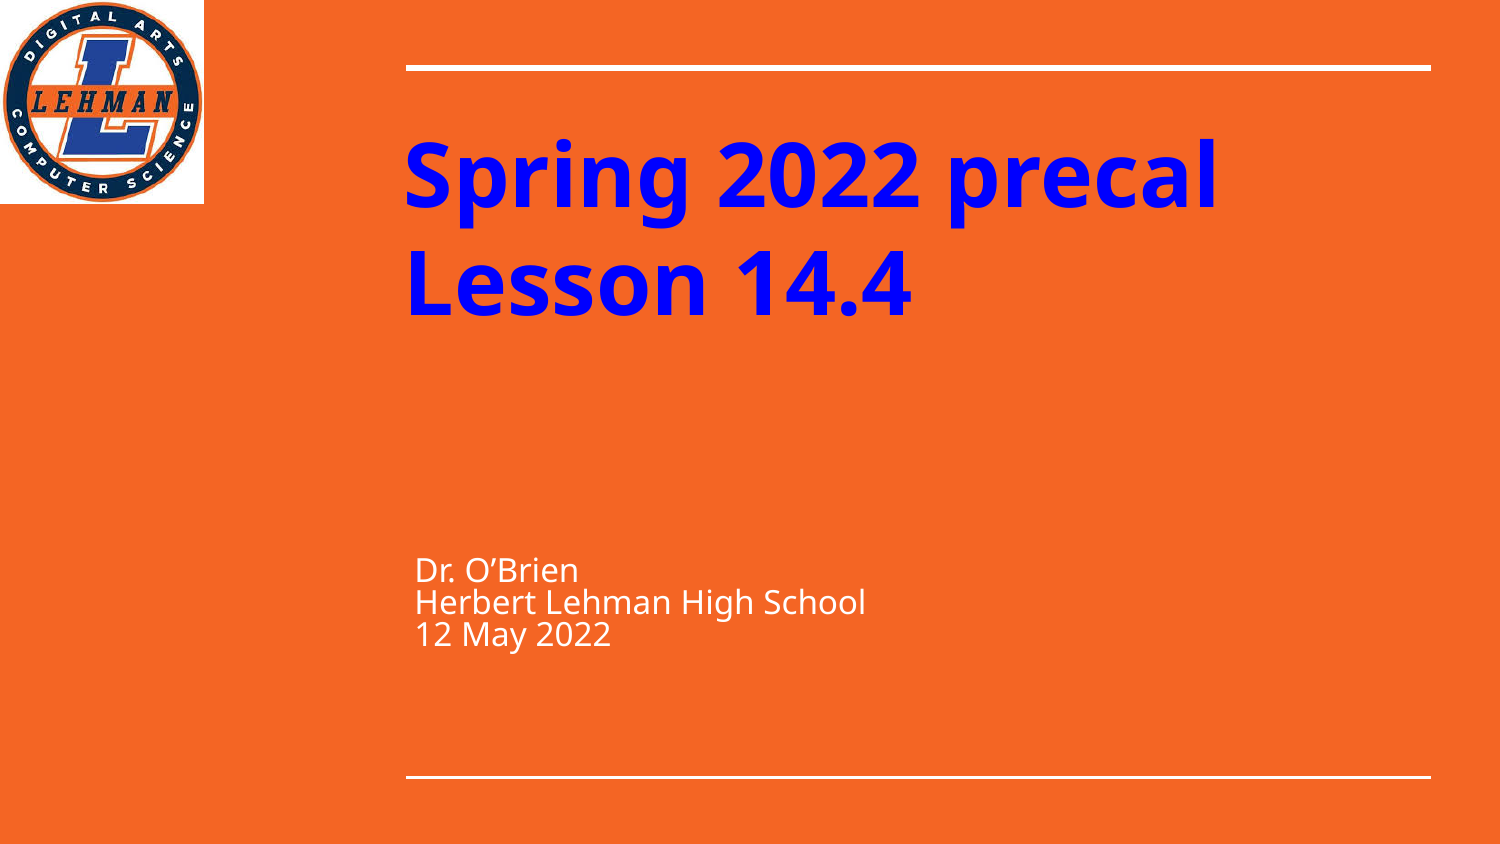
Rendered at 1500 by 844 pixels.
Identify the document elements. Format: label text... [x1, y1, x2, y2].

title Spring 2022 precal Lesson 14.4 [388, 102, 1429, 357]
subtitle Dr. O’Brien Herbert Lehman High School 12 May 2022 [398, 463, 1439, 669]
picture [0, 0, 204, 204]
